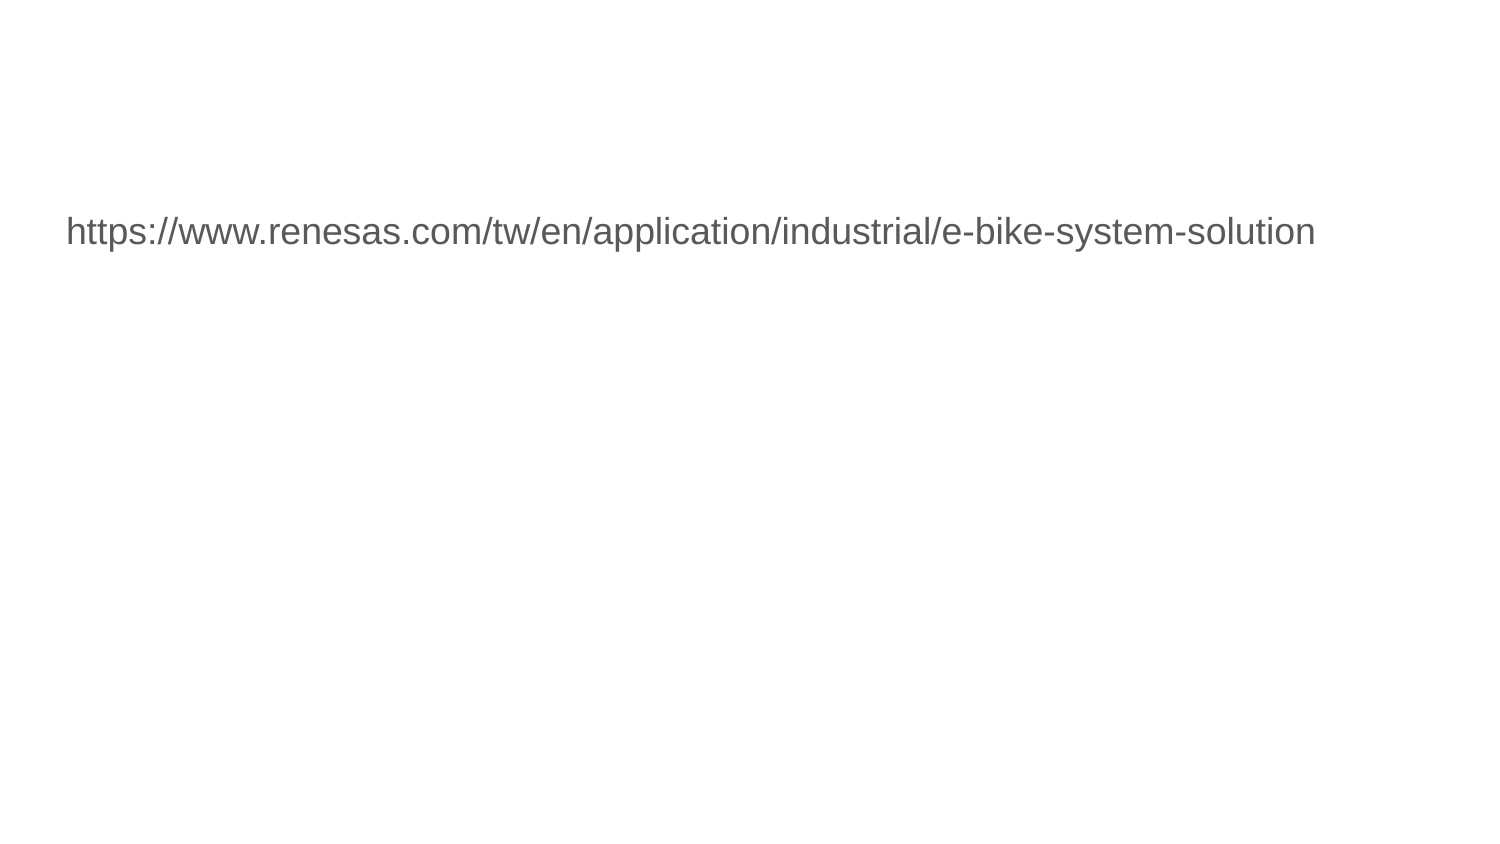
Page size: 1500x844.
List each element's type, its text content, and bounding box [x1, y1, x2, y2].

list https://www.renesas.com/tw/en/application/industrial/e-bike-system-solution [51, 189, 1449, 750]
